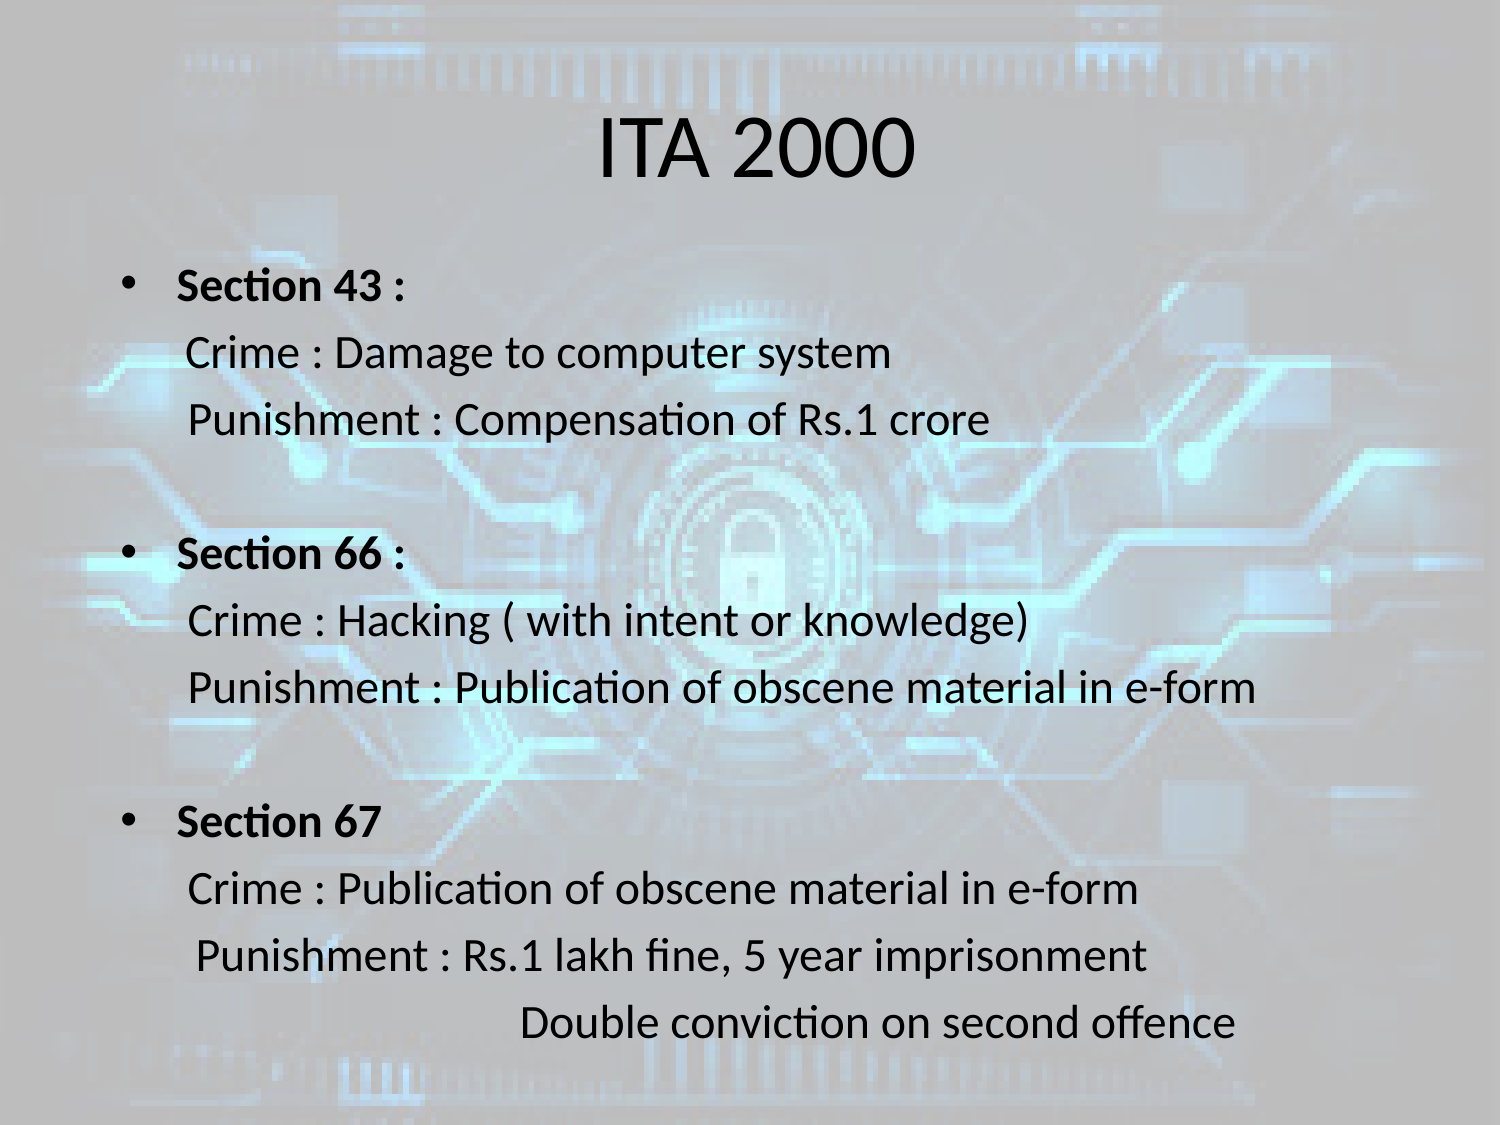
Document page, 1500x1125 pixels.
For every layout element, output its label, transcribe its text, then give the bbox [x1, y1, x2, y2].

list Section 43 : Crime : Damage to computer system Punishment : Compensation of Rs.1 crore Section 66 : Crime : Hacking ( with intent or knowledge) Punishment : Publication of obscene material in e-form Section 67 Crime : Publication of obscene material in e-form Punishment : Rs.1 lakh fine, 5 year imprisonment Double conviction on second offence [105, 246, 1456, 1090]
title ITA 2000 [82, 46, 1432, 235]
